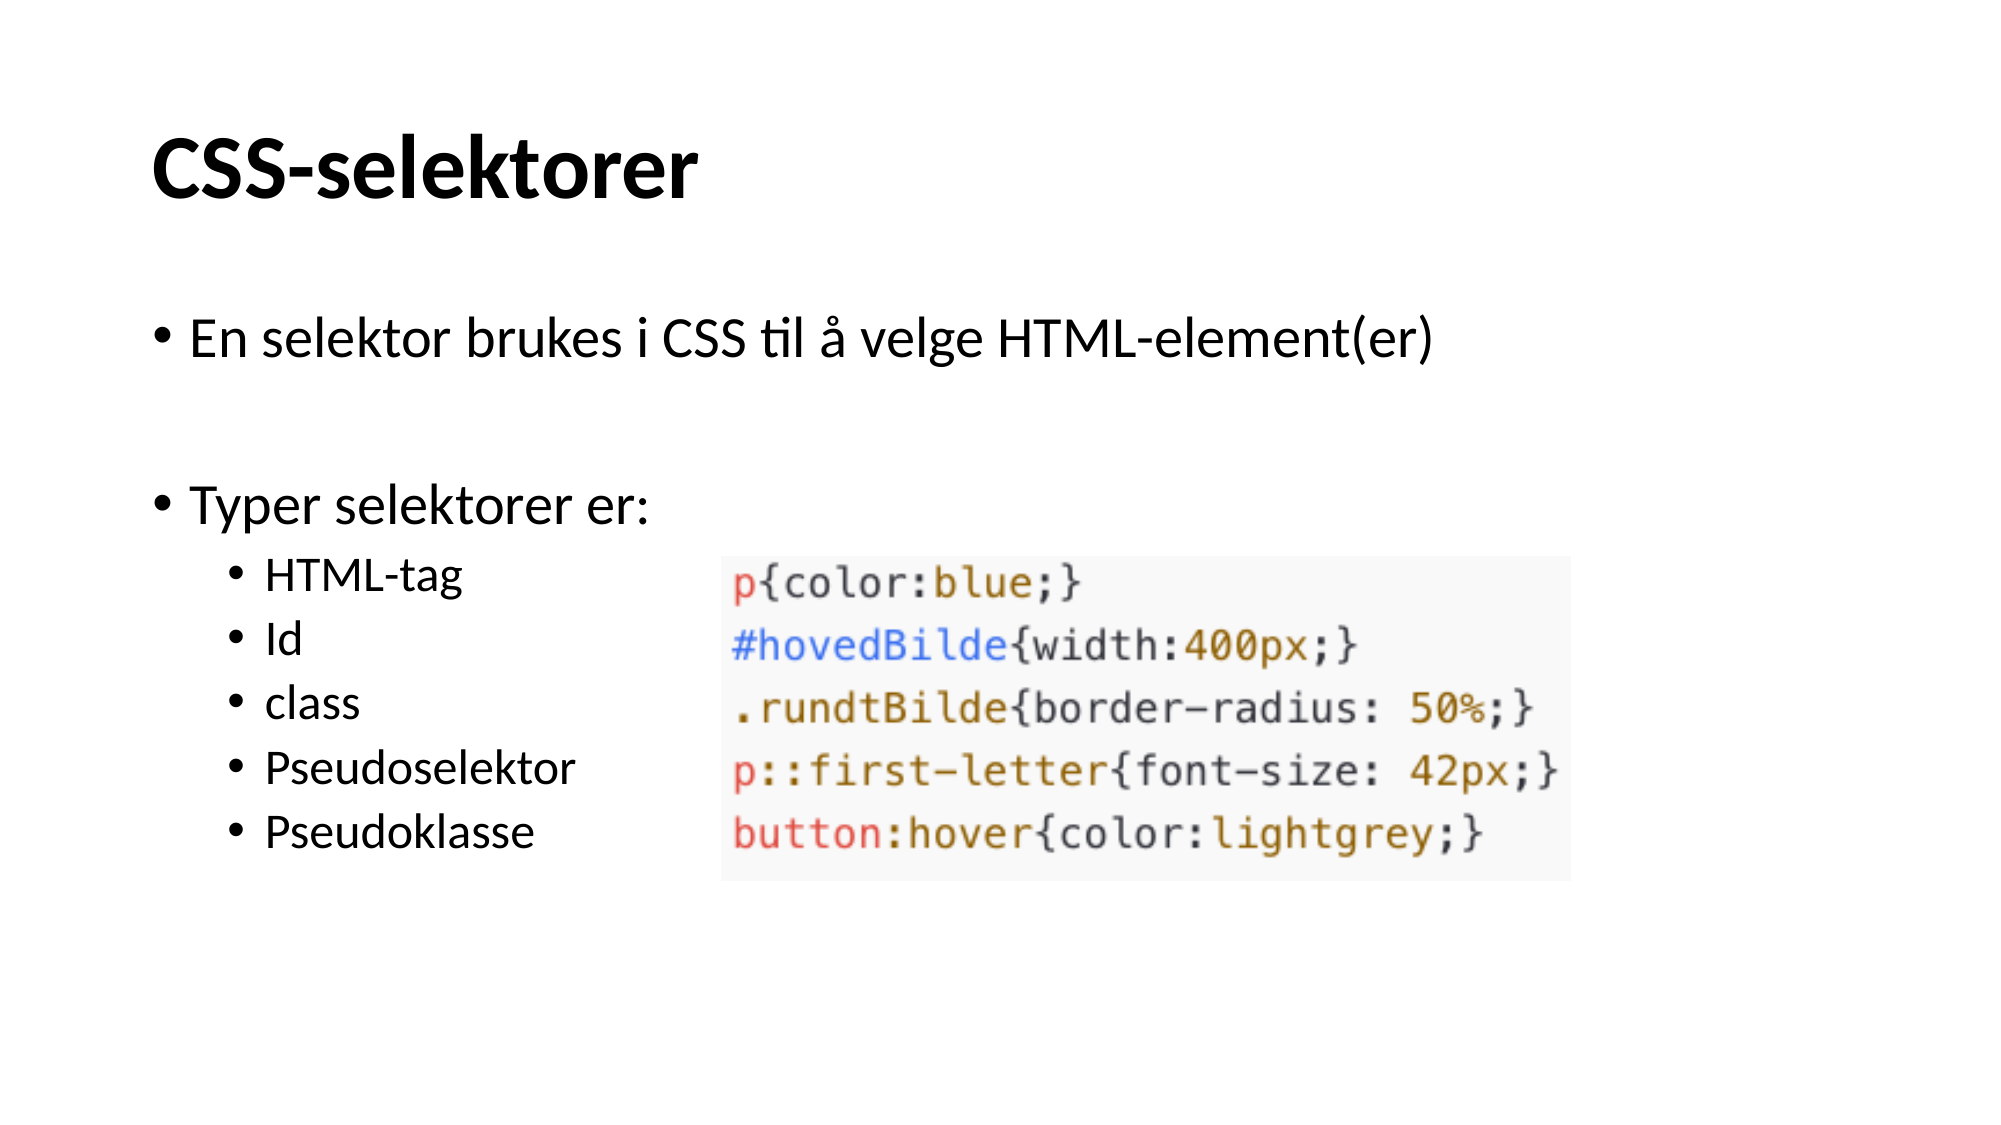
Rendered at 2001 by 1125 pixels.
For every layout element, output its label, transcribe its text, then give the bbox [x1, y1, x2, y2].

title CSS-selektorer [137, 59, 1863, 278]
list En selektor brukes i CSS til å velge HTML-element(er) Typer selektorer er: HTML-tag Id class Pseudoselektor Pseudoklasse [137, 299, 1863, 1014]
picture [720, 556, 1571, 881]
